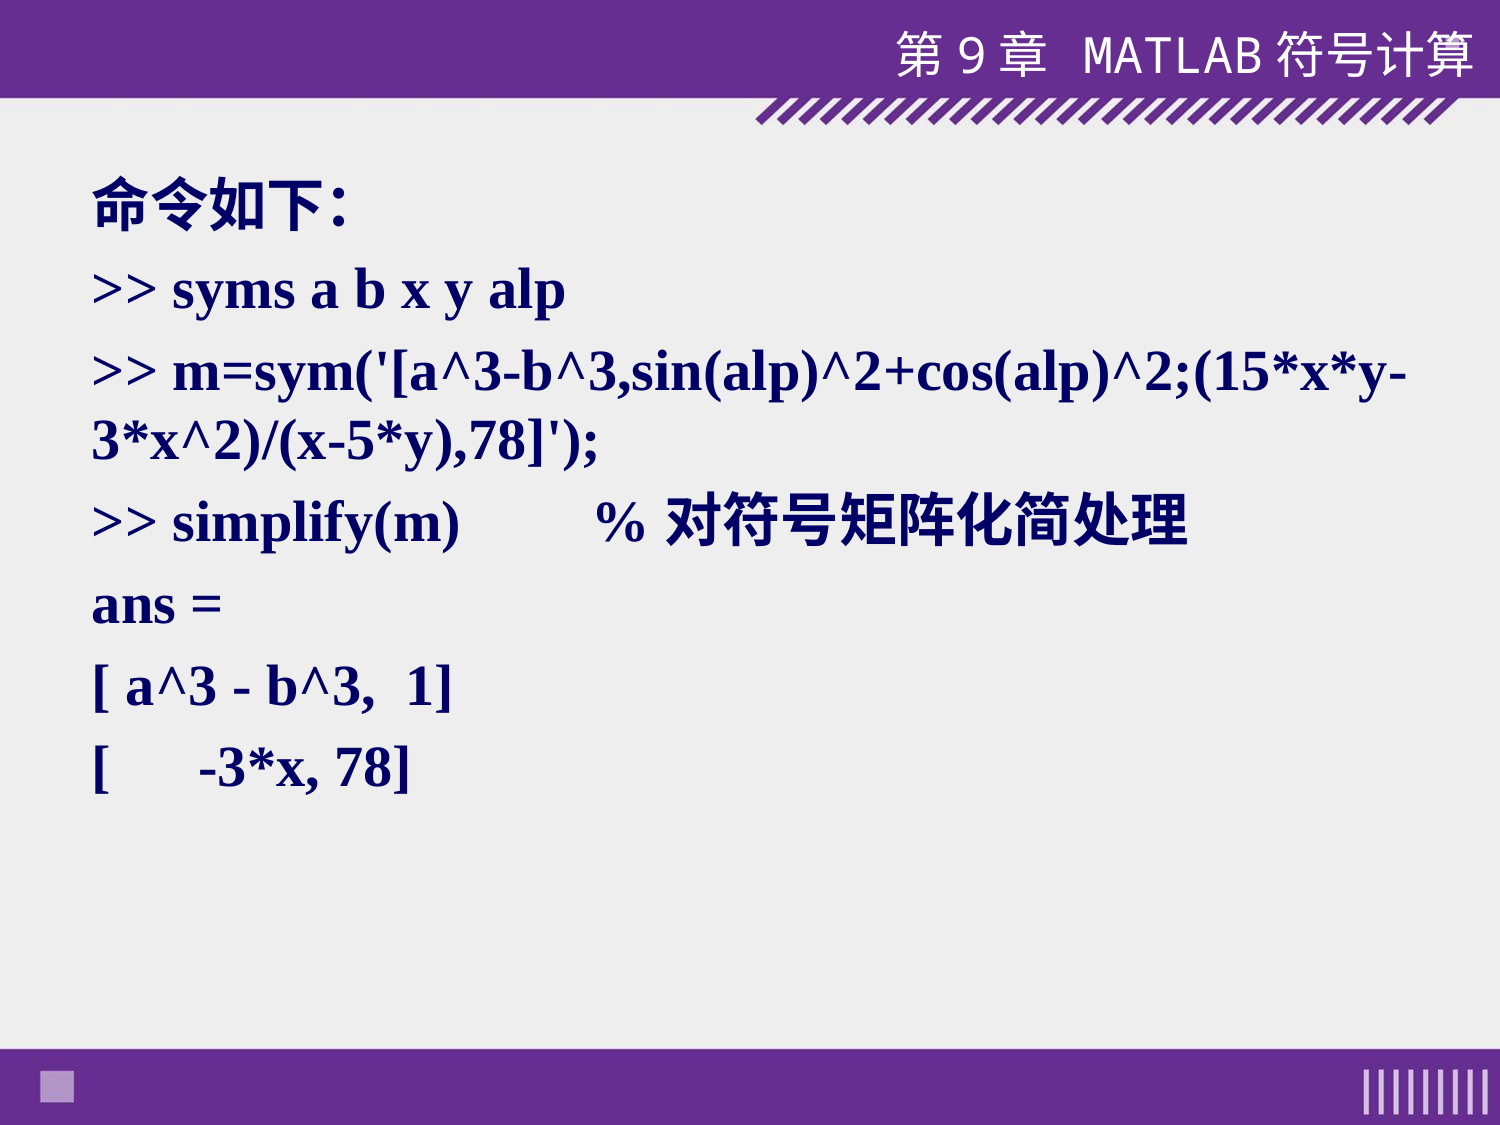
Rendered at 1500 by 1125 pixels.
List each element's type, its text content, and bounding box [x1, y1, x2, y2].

list 命令如下： >> syms a b x y alp >> m=sym('[a^3-b^3,sin(alp)^2+cos(alp)^2;(15*x*y-3*x^2)/(x-5*y),78]'); >> simplify(m) %对符号矩阵化简处理 ans = [ a^3 - b^3, 1] [ -3*x, 78] [76, 160, 1425, 1005]
picture [0, 0, 1500, 1125]
text_box 第9章 MATLAB符号计算 [879, 16, 1500, 92]
